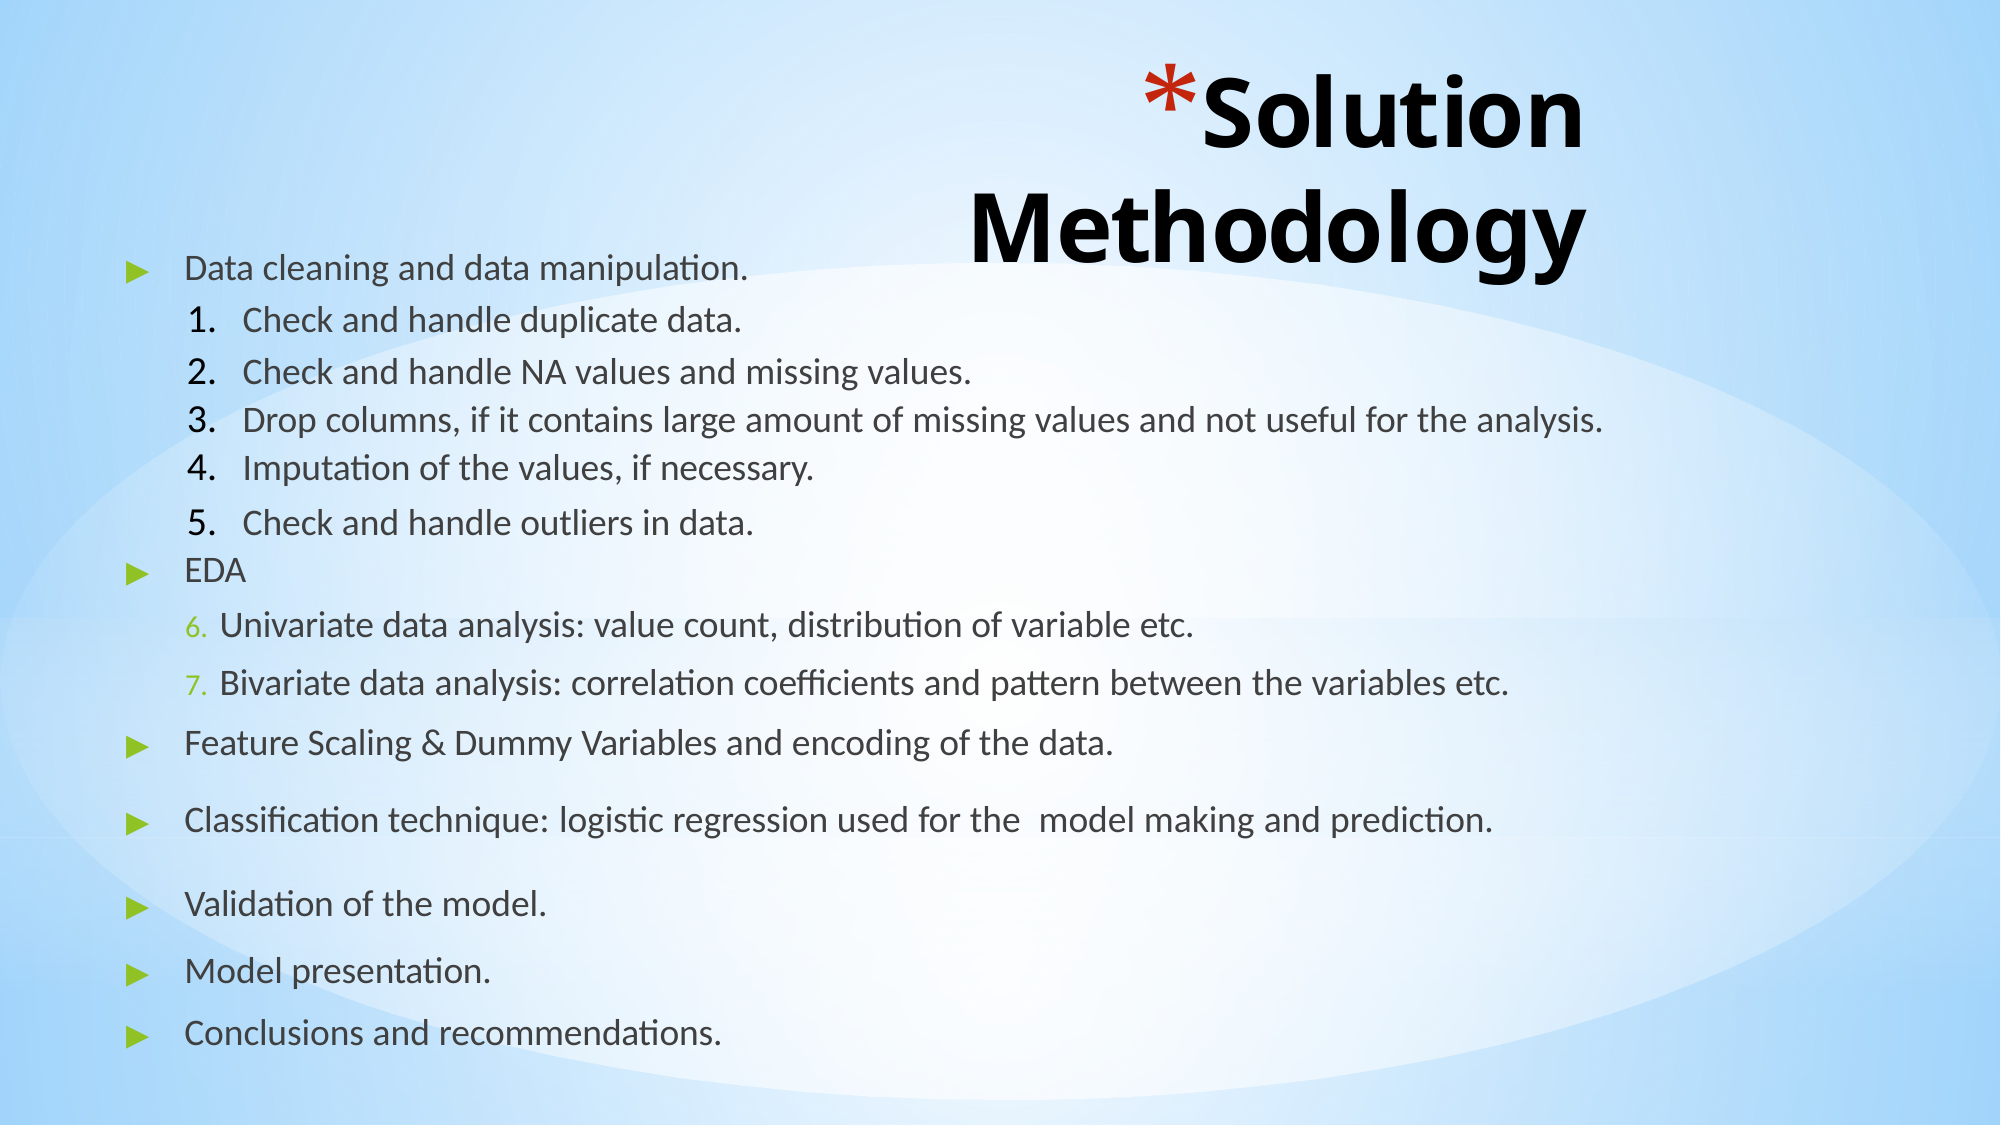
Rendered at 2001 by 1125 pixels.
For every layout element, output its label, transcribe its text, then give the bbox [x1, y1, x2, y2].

title Solution Methodology [525, 50, 1588, 234]
text_box ▶ Data cleaning and data manipulation. Check and handle duplicate data. Check and handle NA values and missing values. Drop columns, if it contains large amount of missing values and not useful for the analysis. Imputation of the values, if necessary. Check and handle outliers in data. ▶ EDA Univariate data analysis: value count, distribution of variable etc. Bivariate data analysis: correlation coefficients and pattern between the variables etc. ▶ Feature Scaling & Dummy Variables and encoding of the data. ▶ Classification technique: logistic regression used for the model making and prediction. ▶ Validation of the model. ▶ Model presentation. ▶ Conclusions and recommendations. [124, 234, 1616, 1053]
